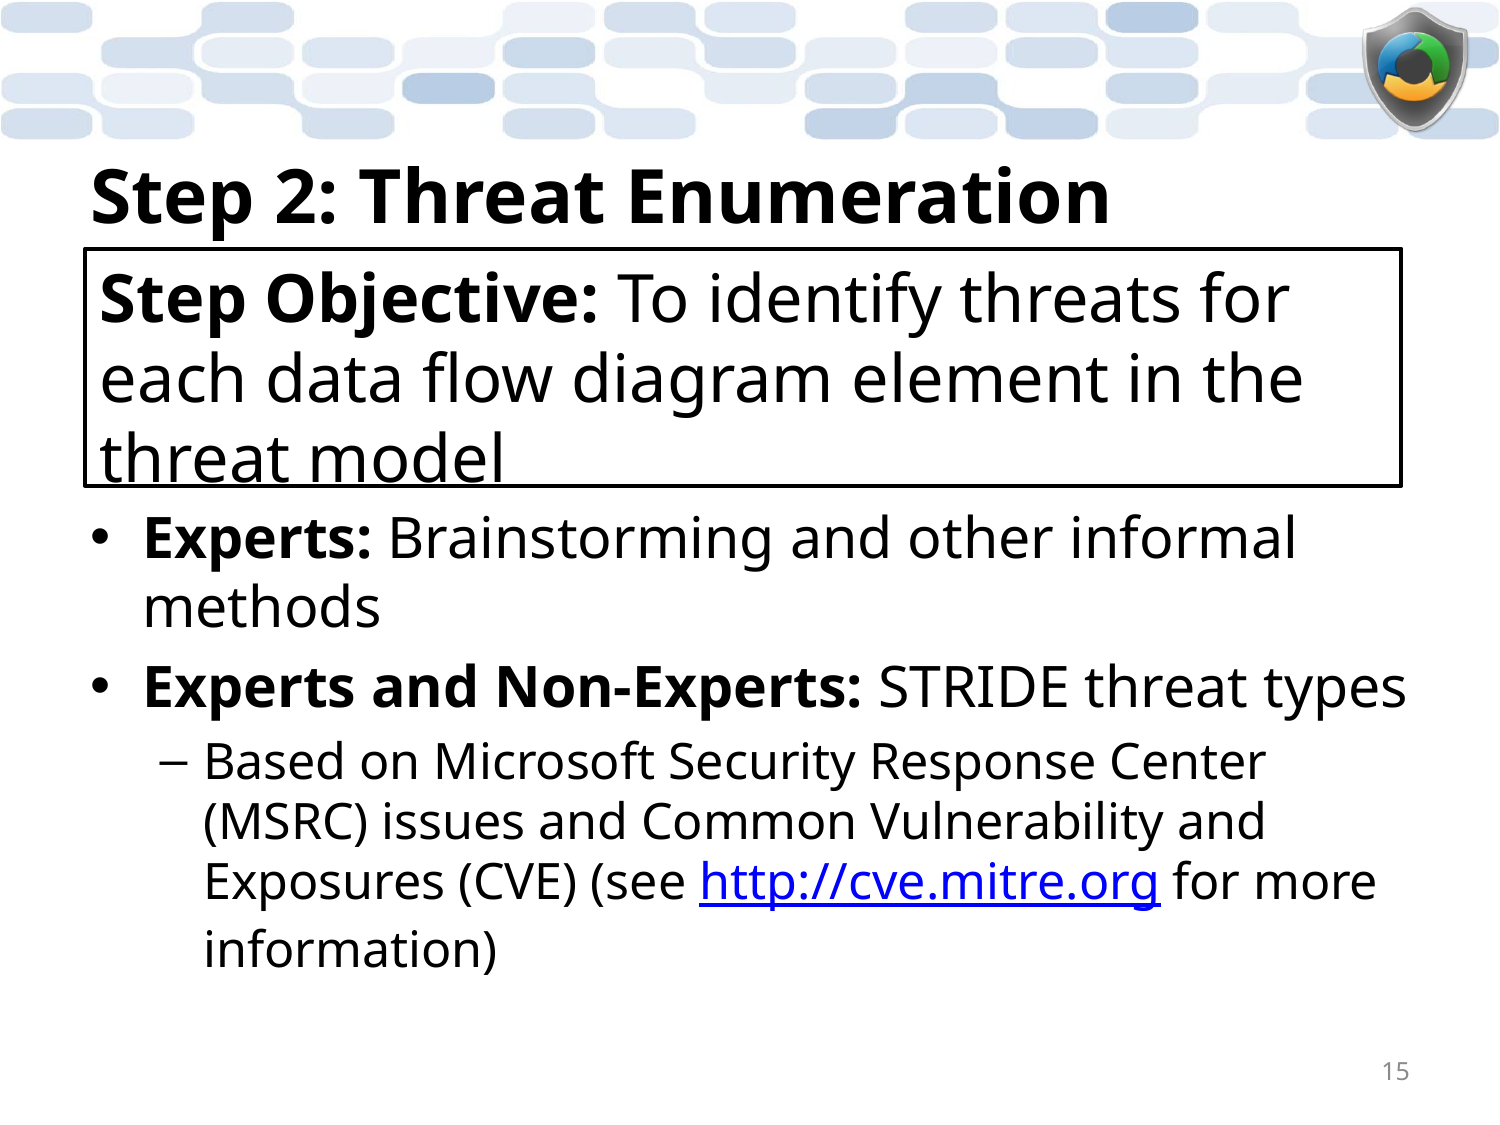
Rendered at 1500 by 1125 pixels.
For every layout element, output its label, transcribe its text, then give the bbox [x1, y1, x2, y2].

picture [0, 0, 1500, 140]
text_box Step Objective: To identify threats for each data flow diagram element in the threat model [83, 247, 1403, 488]
list Experts: Brainstorming and other informal methods Experts and Non-Experts: STRIDE threat types Based on Microsoft Security Response Center (MSRC) issues and Common Vulnerability and Exposures (CVE) (see http://cve.mitre.org for more information) [75, 493, 1425, 1037]
title Step 2: Threat Enumeration [75, 137, 1425, 250]
slide_number 15 [1074, 1042, 1425, 1103]
